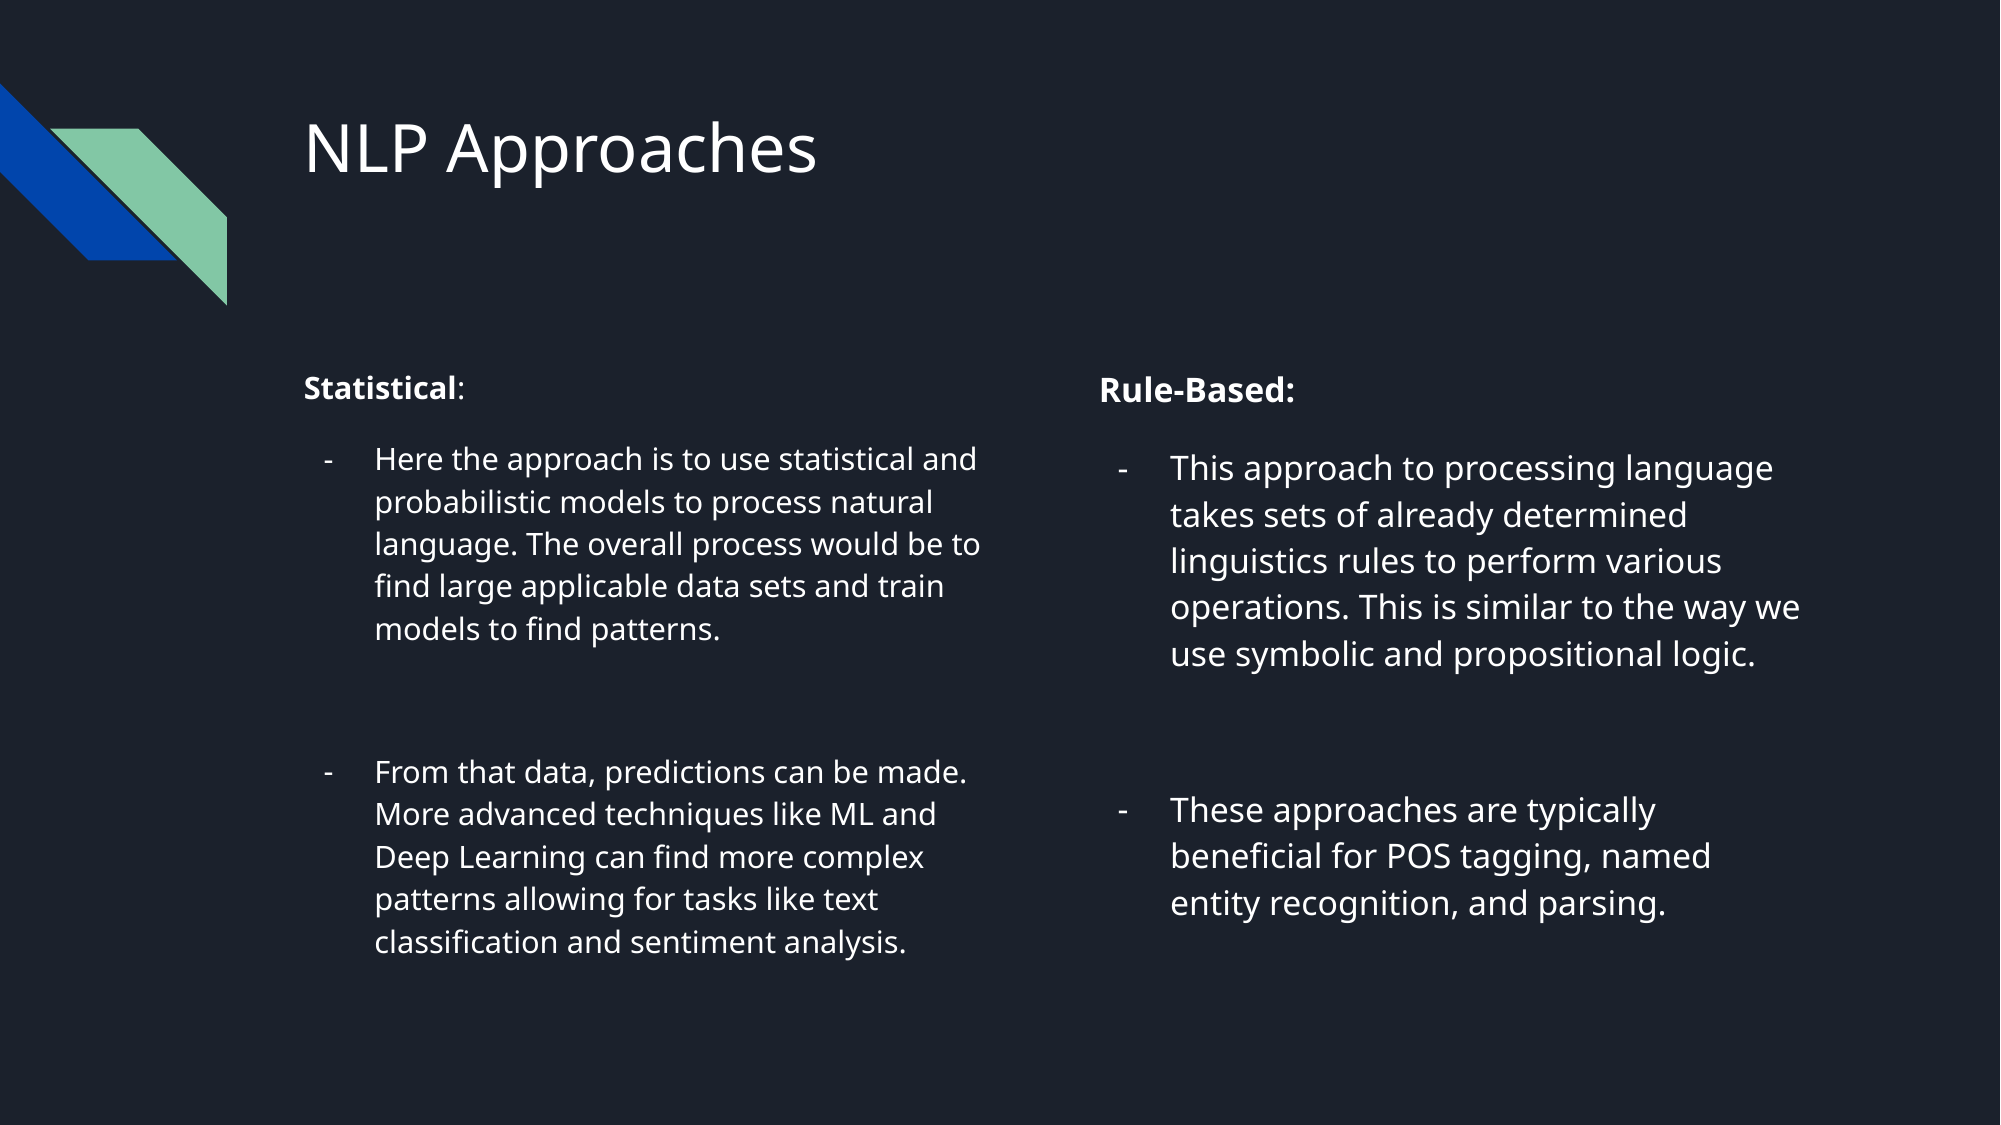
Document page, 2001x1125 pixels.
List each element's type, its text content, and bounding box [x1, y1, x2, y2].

list Statistical: Here the approach is to use statistical and probabilistic models to process natural language. The overall process would be to find large applicable data sets and train models to find patterns. From that data, predictions can be made. More advanced techniques like ML and Deep Learning can find more complex patterns allowing for tasks like text classification and sentiment analysis. [283, 342, 1029, 980]
title NLP Approaches [283, 86, 1824, 287]
list Rule-Based: This approach to processing language takes sets of already determined linguistics rules to perform various operations. This is similar to the way we use symbolic and propositional logic. These approaches are typically beneficial for POS tagging, named entity recognition, and parsing. [1078, 342, 1824, 980]
